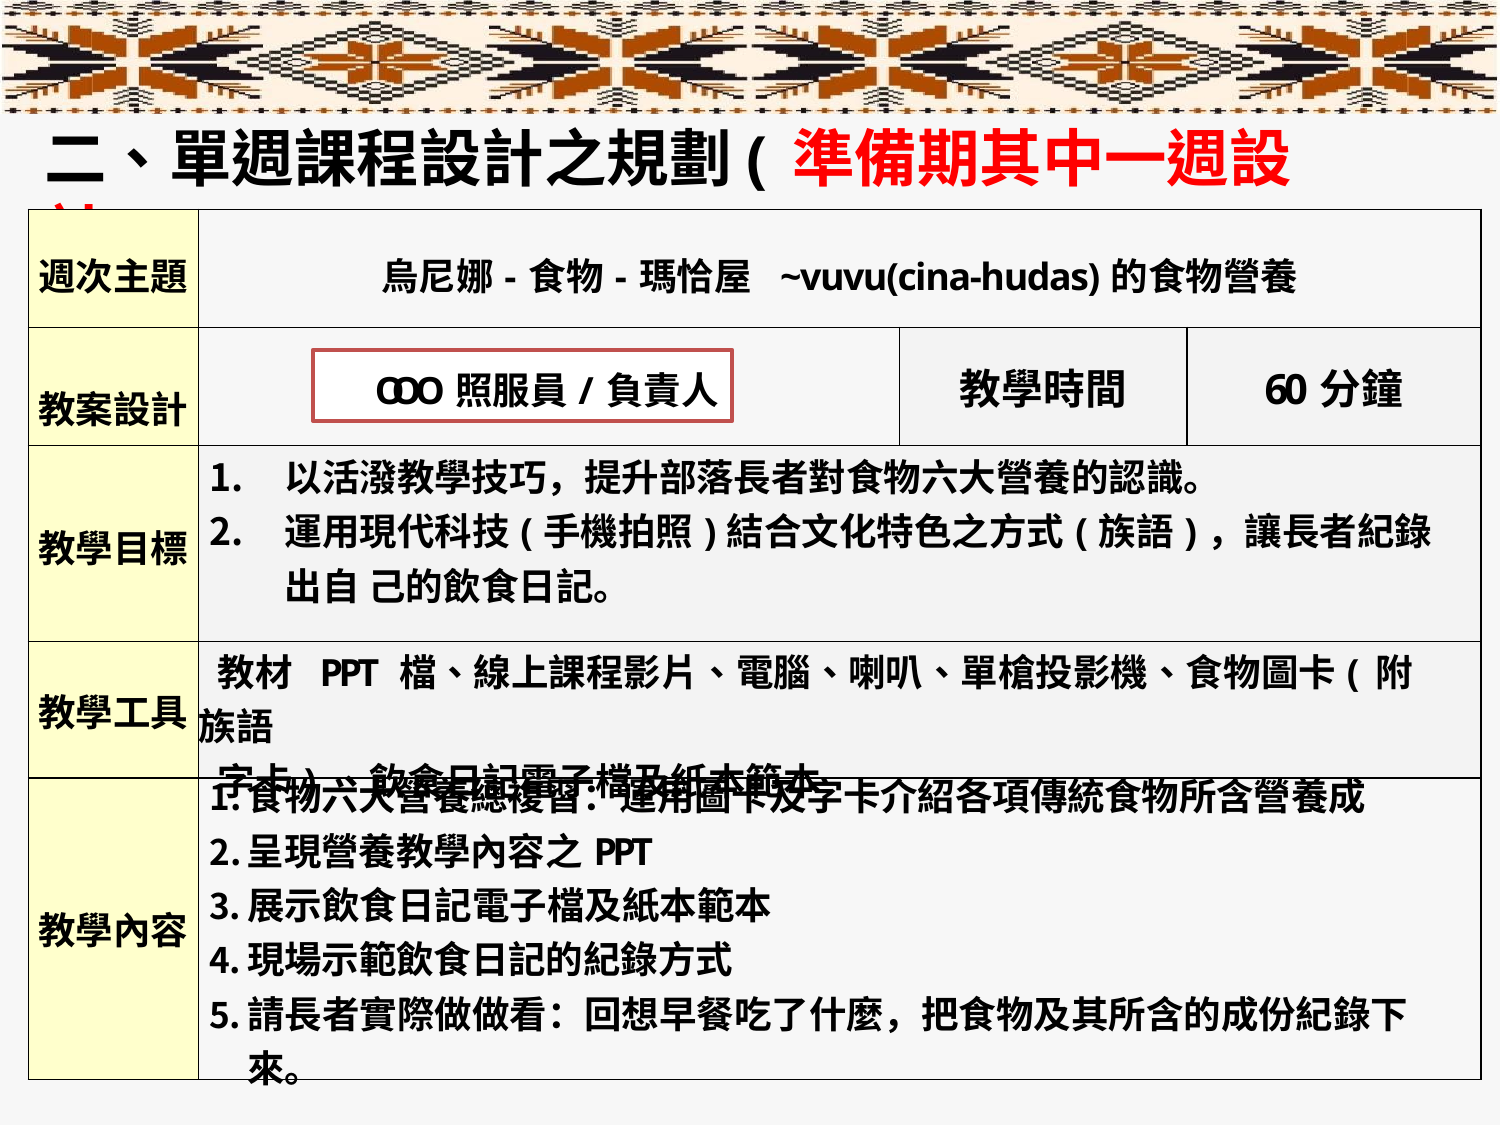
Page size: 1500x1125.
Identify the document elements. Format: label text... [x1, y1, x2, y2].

title 二、單週課程設計之規劃(準備期其中一週設計) [42, 116, 1360, 209]
table_header 烏尼娜-食物-瑪恰屋 ~vuvu(cina-hudas)的食物營養 [199, 210, 1480, 327]
table_cell 食物六大營養總複習：運用圖卡及字卡介紹各項傳統食物所含營養成 呈現營養教學內容之PPT 展示飲食日記電子檔及紙本範本 現場示範飲食日記的紀錄方式 請長者實際做做看：回想早餐吃了什麼，把食物及其所含的成份紀錄下來。 [199, 779, 1480, 1079]
table_cell 教學內容 [29, 779, 198, 1079]
table_cell 以活潑教學技巧，提升部落長者對食物六大營養的認識。 運用現代科技(手機拍照)結合文化特色之方式(族語)，讓長者紀錄出自 己的飲食日記。 [199, 446, 1480, 641]
table_cell 教案設計 [29, 328, 198, 445]
picture [0, 0, 1500, 114]
table_cell 60分鐘 [1188, 328, 1480, 445]
table_header 週次主題 [29, 210, 198, 327]
table_cell 教學工具 [29, 642, 198, 777]
table_cell O O O照服員/負責人 [199, 328, 899, 445]
table_cell 教學時間 [900, 328, 1186, 445]
table_cell 教材 PPT 檔、線上課程影片、電腦、喇叭、單槍投影機、食物圖卡(附族語 字卡)、飲食日記電子檔及紙本範本 [199, 642, 1480, 777]
table_cell 教學目標 [29, 446, 198, 641]
